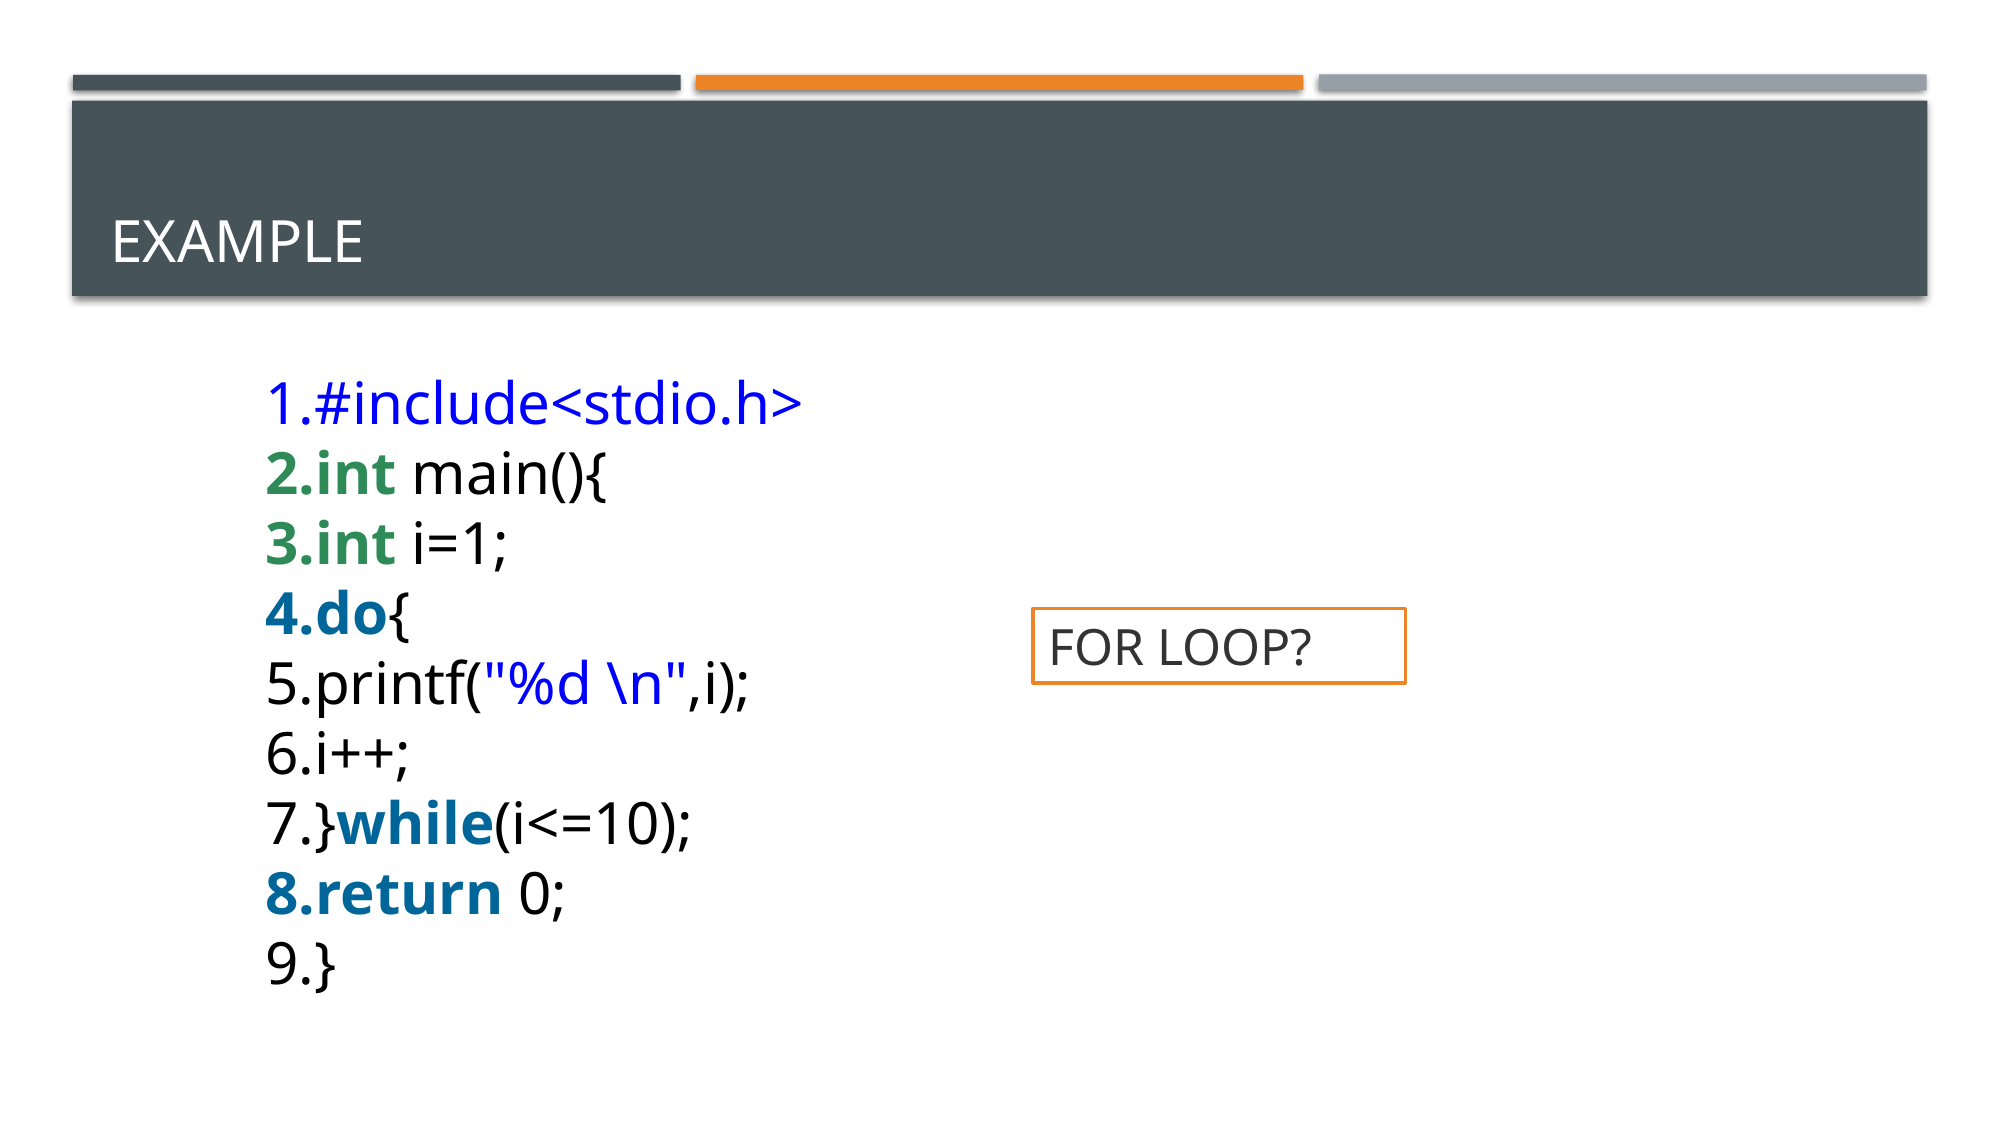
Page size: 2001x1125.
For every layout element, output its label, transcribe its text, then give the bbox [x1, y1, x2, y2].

title Example [95, 115, 1905, 282]
text_box #include<stdio.h> int main(){ int i=1; do{ printf("%d \n",i); i++; }while(i<=10); return 0; } [250, 358, 877, 1004]
text_box FOR LOOP? [1031, 607, 1407, 685]
